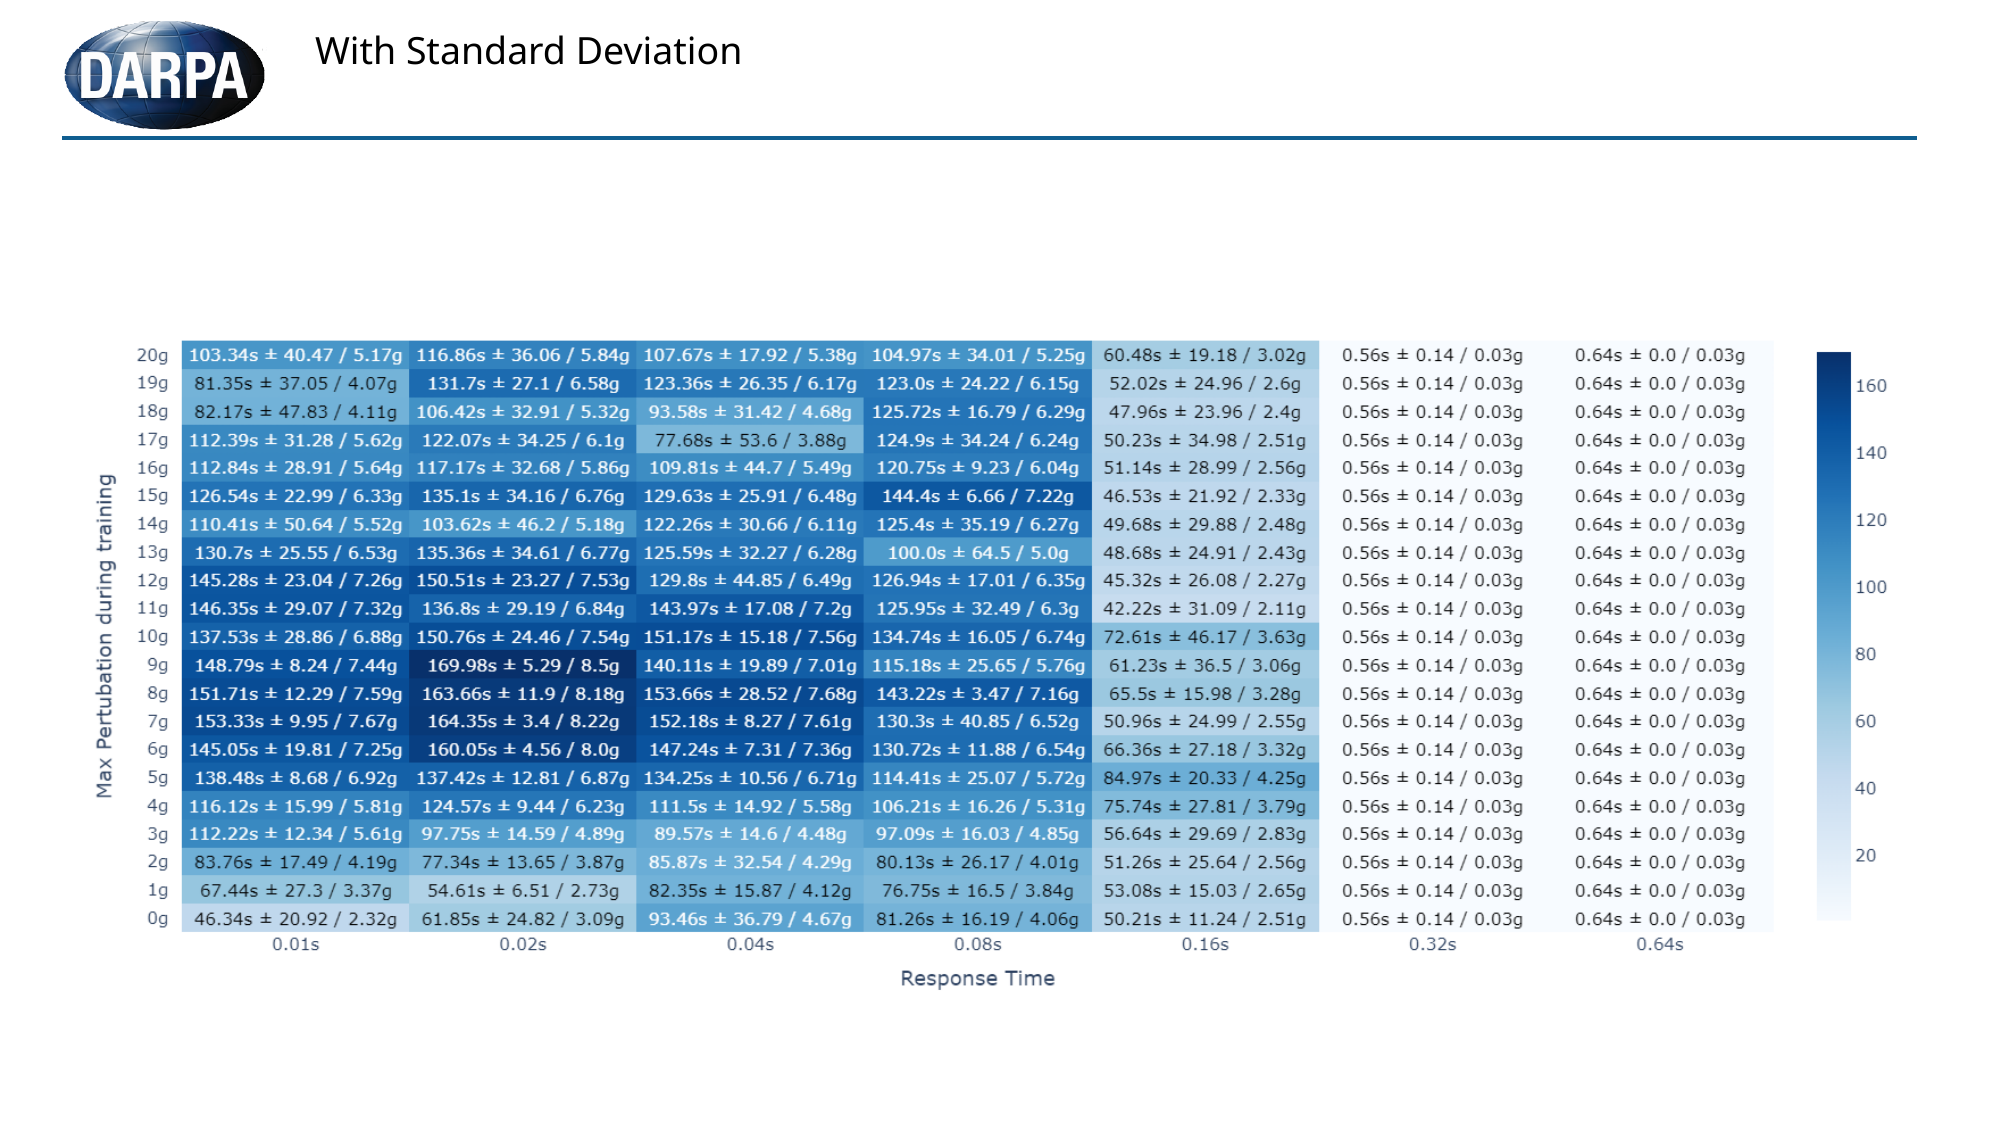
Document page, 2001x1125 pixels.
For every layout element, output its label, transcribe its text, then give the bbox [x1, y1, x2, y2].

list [91, 227, 1909, 1023]
picture [62, 13, 267, 137]
title With Standard Deviation [300, 24, 1917, 126]
